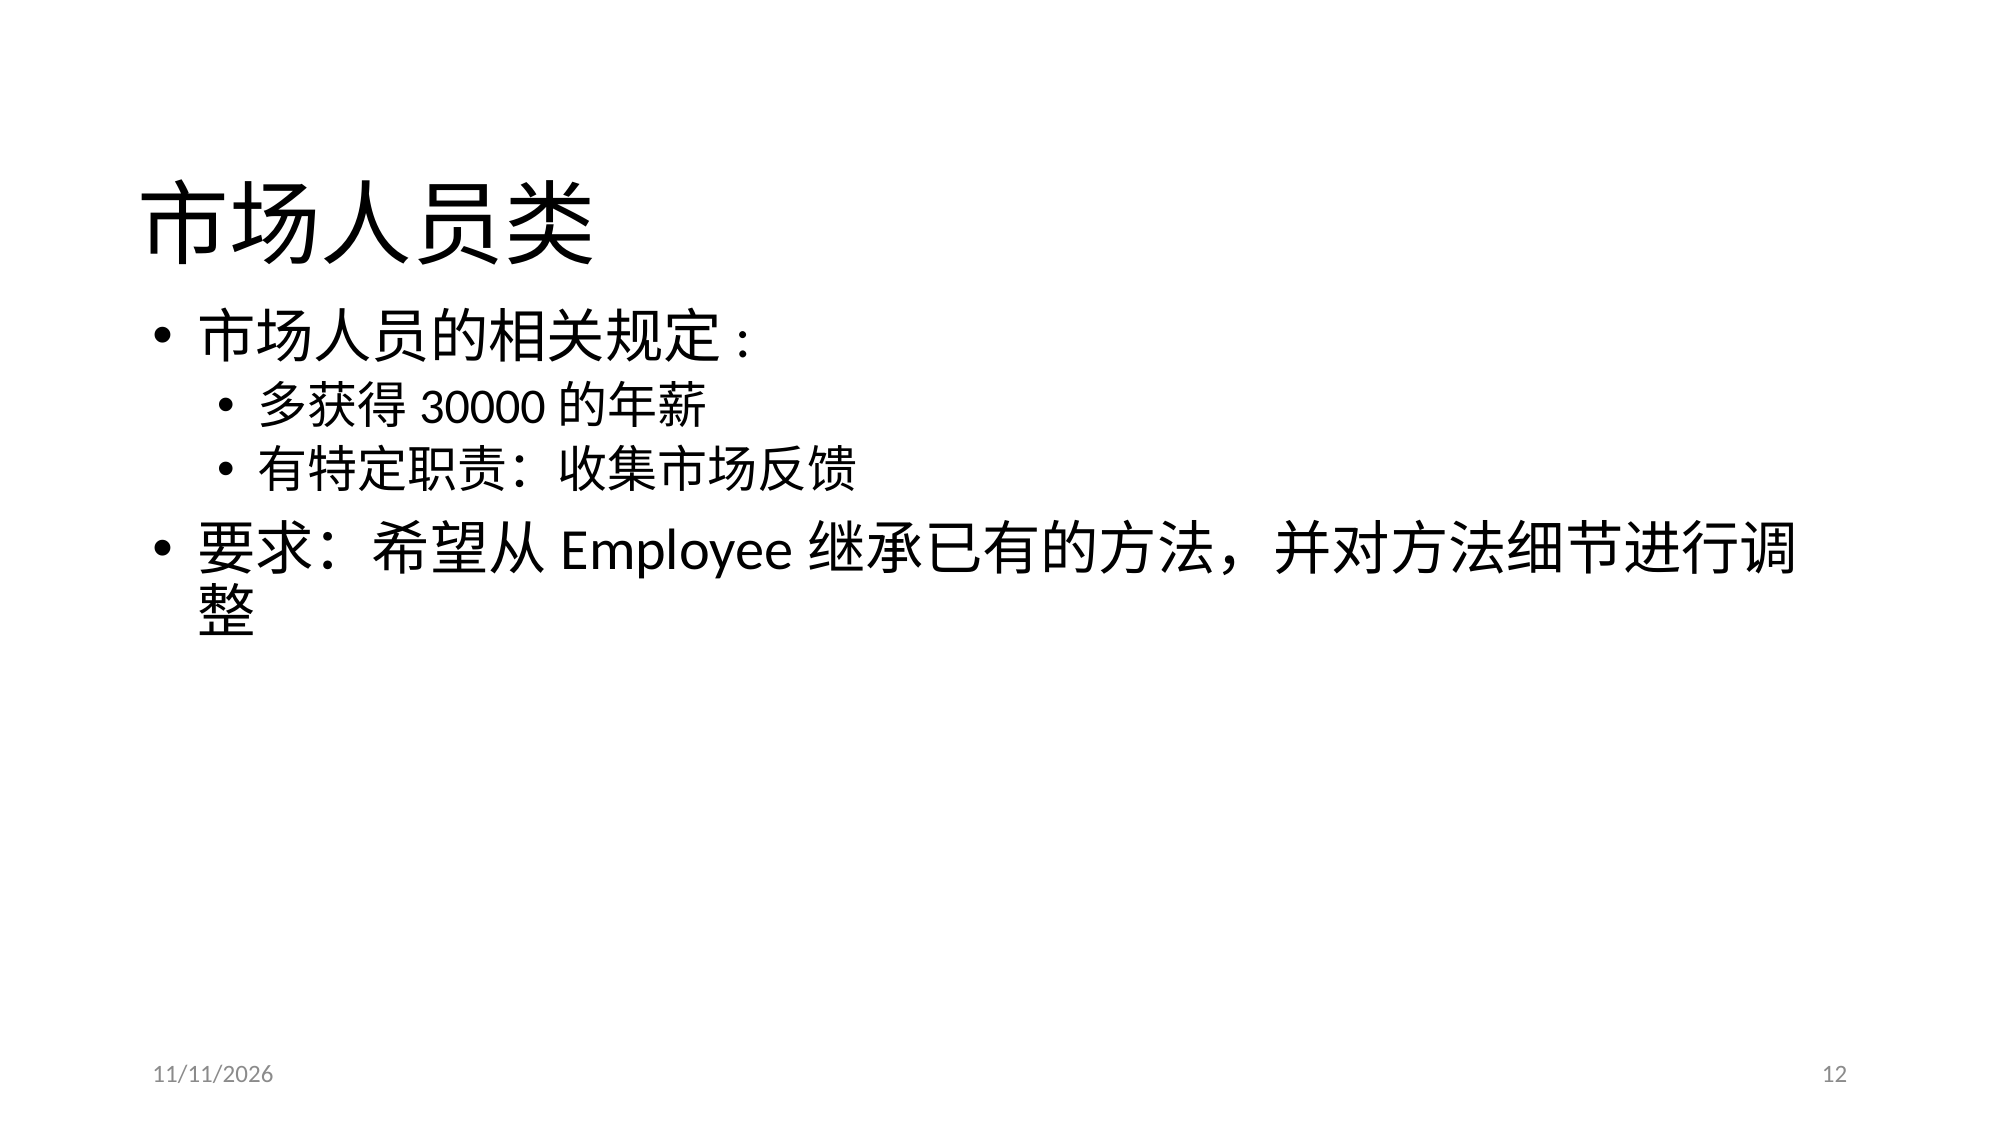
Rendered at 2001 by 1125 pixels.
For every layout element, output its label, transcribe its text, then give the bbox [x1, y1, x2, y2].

slide_number 12 [1412, 1042, 1863, 1103]
title 市场人员类 [137, 59, 1863, 278]
list 市场人员的相关规定: 多获得30000的年薪 有特定职责：收集市场反馈 要求：希望从Employee继承已有的方法，并对方法细节进行调整 [137, 299, 1863, 1014]
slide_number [137, 1042, 588, 1103]
